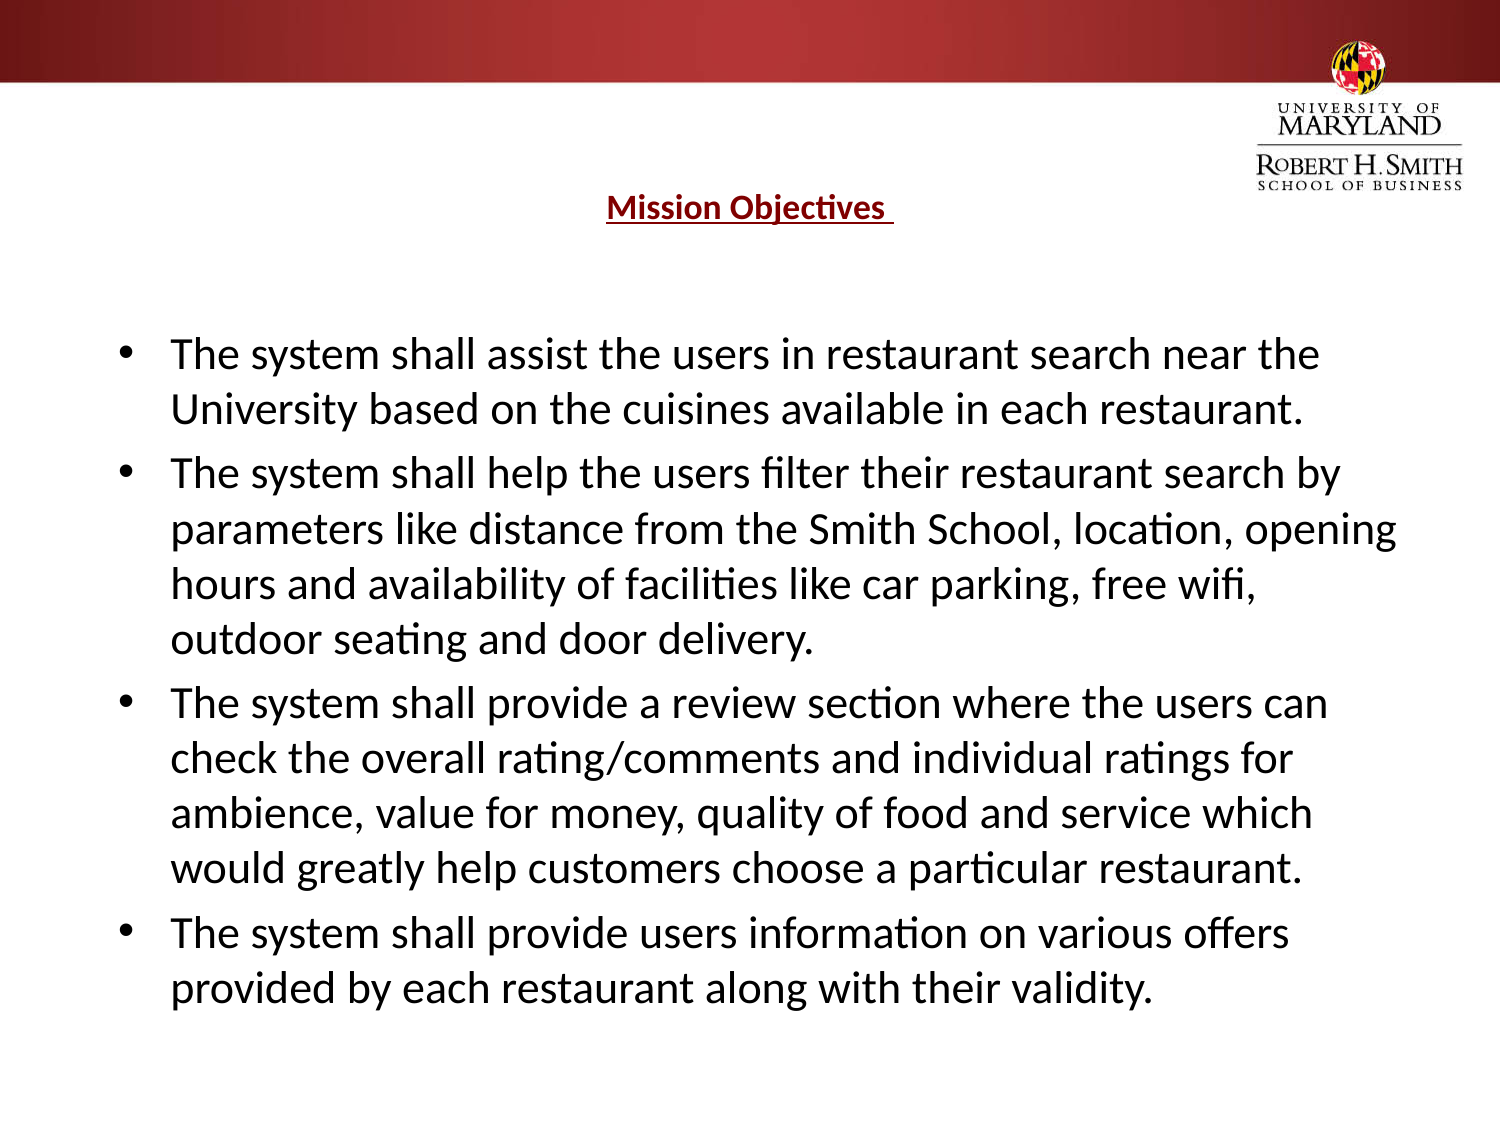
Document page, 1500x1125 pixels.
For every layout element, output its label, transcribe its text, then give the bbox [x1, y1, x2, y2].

picture [0, 0, 1500, 1125]
list The system shall assist the users in restaurant search near the University based on the cuisines available in each restaurant. The system shall help the users filter their restaurant search by parameters like distance from the Smith School, location, opening hours and availability of facilities like car parking, free wifi, outdoor seating and door delivery. The system shall provide a review section where the users can check the overall rating/comments and individual ratings for ambience, value for money, quality of food and service which would greatly help customers choose a particular restaurant. The system shall provide users information on various offers provided by each restaurant along with their validity. [103, 251, 1414, 1036]
title Mission Objectives [75, 45, 1425, 366]
